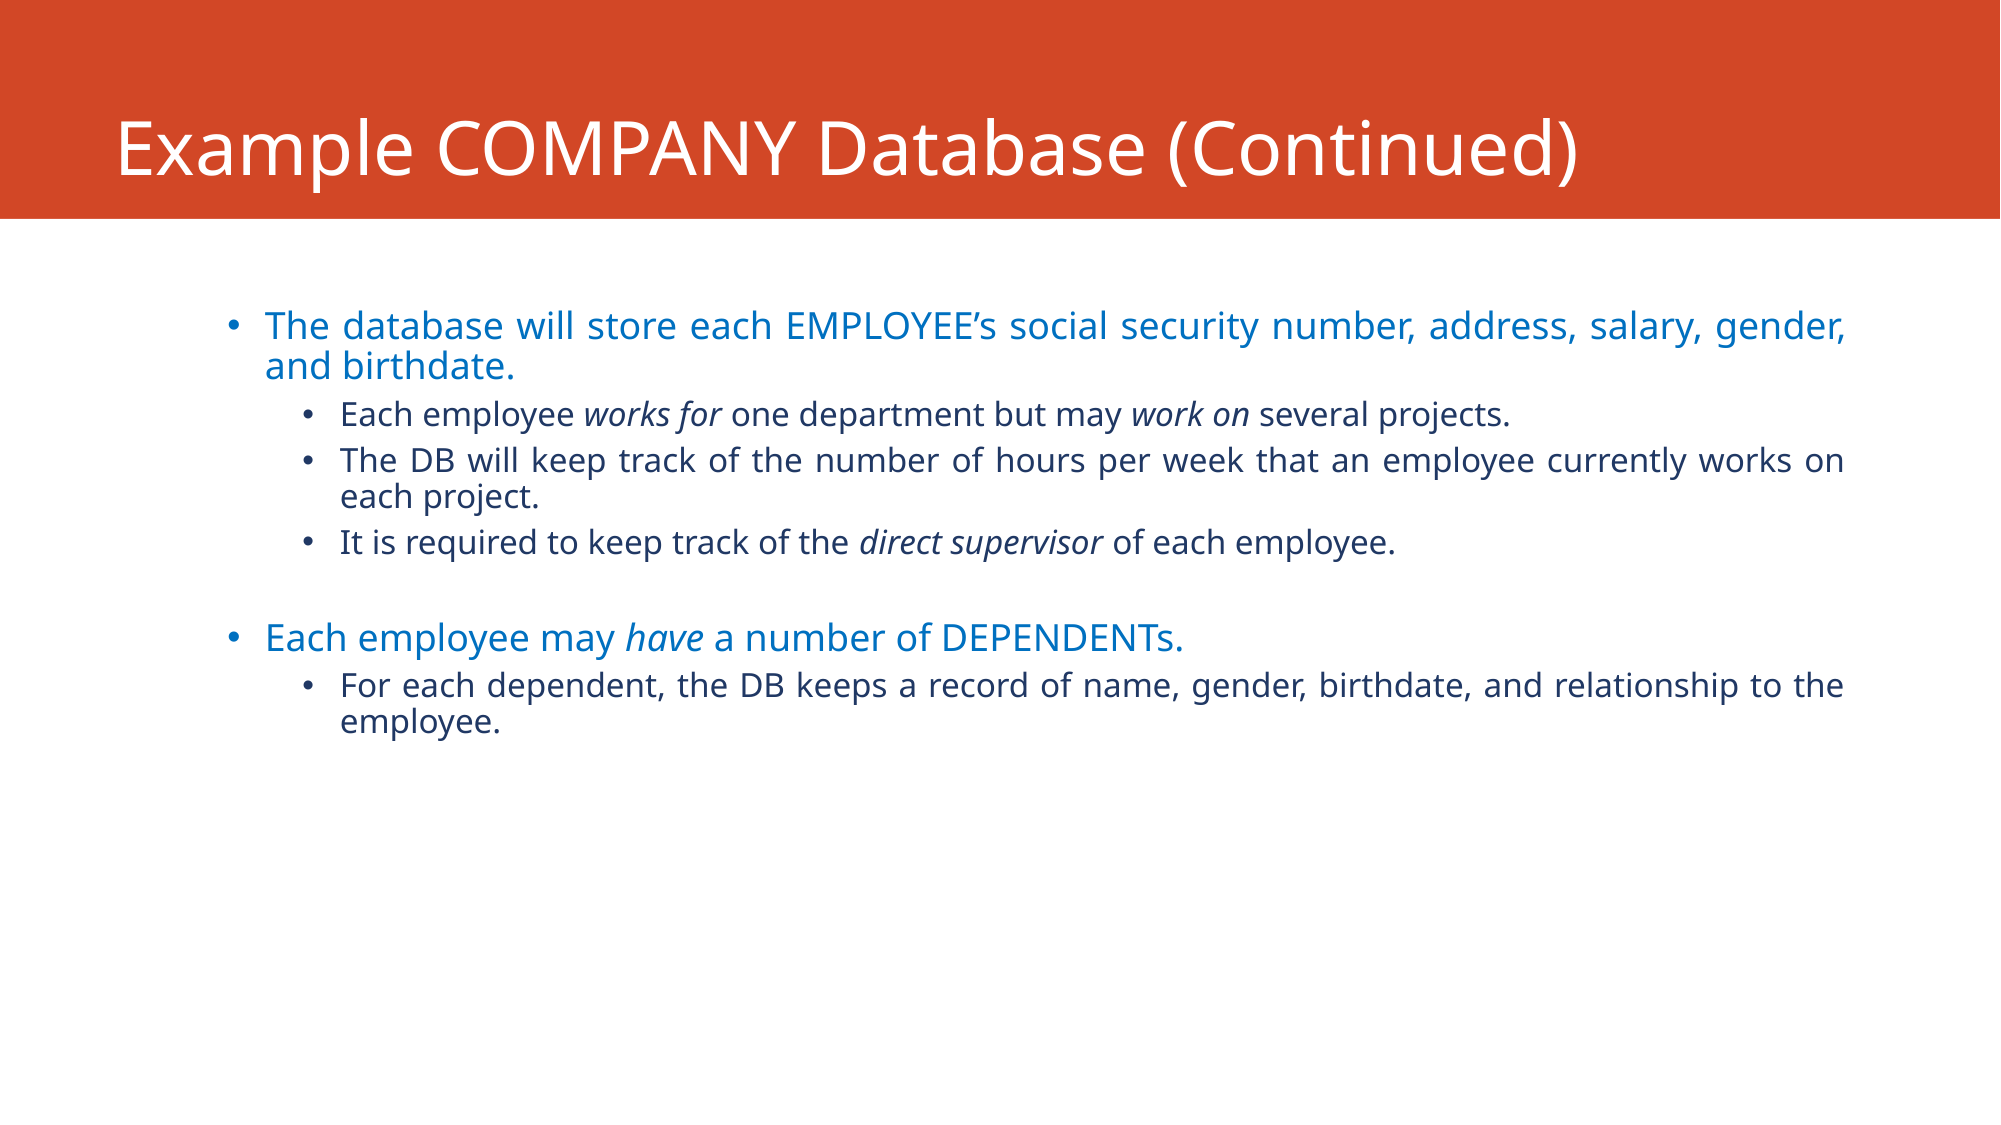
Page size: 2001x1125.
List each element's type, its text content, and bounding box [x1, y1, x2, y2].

title Example COMPANY Database (Continued) [99, 0, 1863, 199]
list The database will store each EMPLOYEE’s social security number, address, salary, gender, and birthdate. Each employee works for one department but may work on several projects. The DB will keep track of the number of hours per week that an employee currently works on each project. It is required to keep track of the direct supervisor of each employee. Each employee may have a number of DEPENDENTs. For each dependent, the DB keeps a record of name, gender, birthdate, and relationship to the employee. [137, 299, 1863, 1014]
